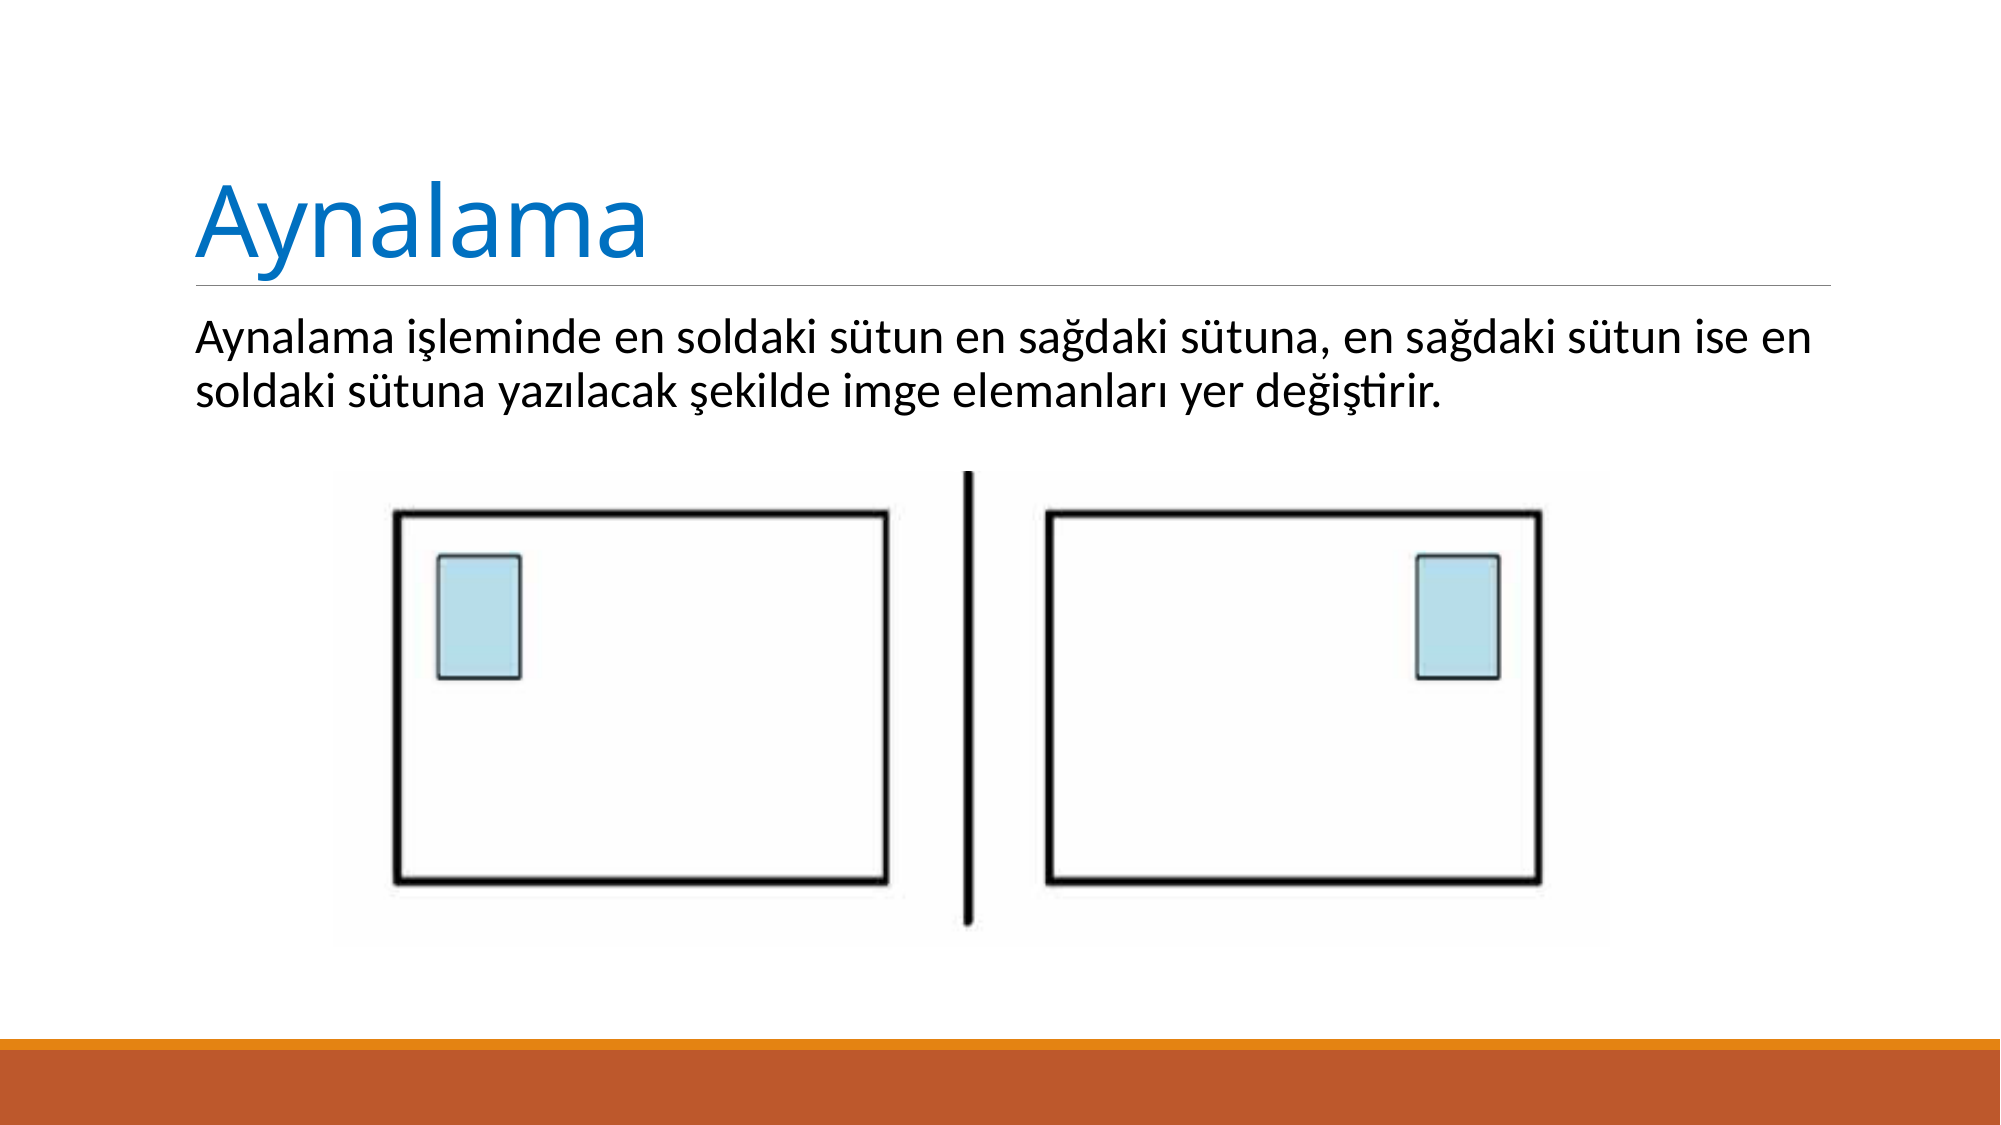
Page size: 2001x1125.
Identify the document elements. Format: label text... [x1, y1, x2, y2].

title Aynalama [180, 115, 1830, 285]
list Aynalama işleminde en soldaki sütun en sağdaki sütuna, en sağdaki sütun ise en soldaki sütuna yazılacak şekilde imge elemanları yer değiştirir. [180, 302, 1876, 963]
picture [333, 470, 1611, 947]
